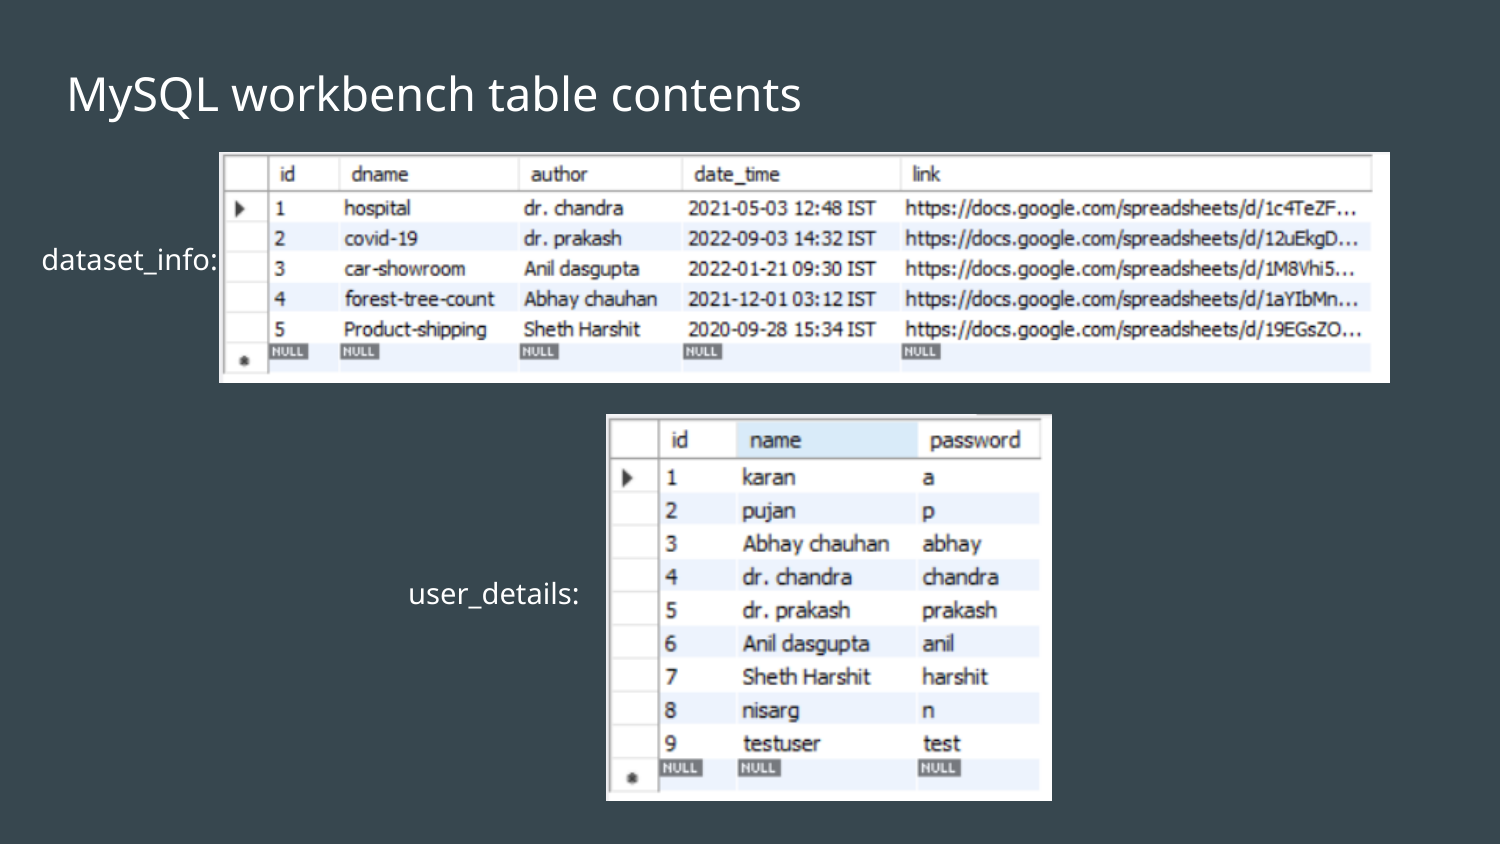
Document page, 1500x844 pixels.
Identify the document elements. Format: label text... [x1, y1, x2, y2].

title MySQL workbench table contents [51, 46, 1449, 141]
picture [219, 152, 1390, 384]
text_box user_details: [393, 560, 601, 626]
picture [606, 414, 1052, 801]
text_box dataset_info: [26, 226, 214, 291]
